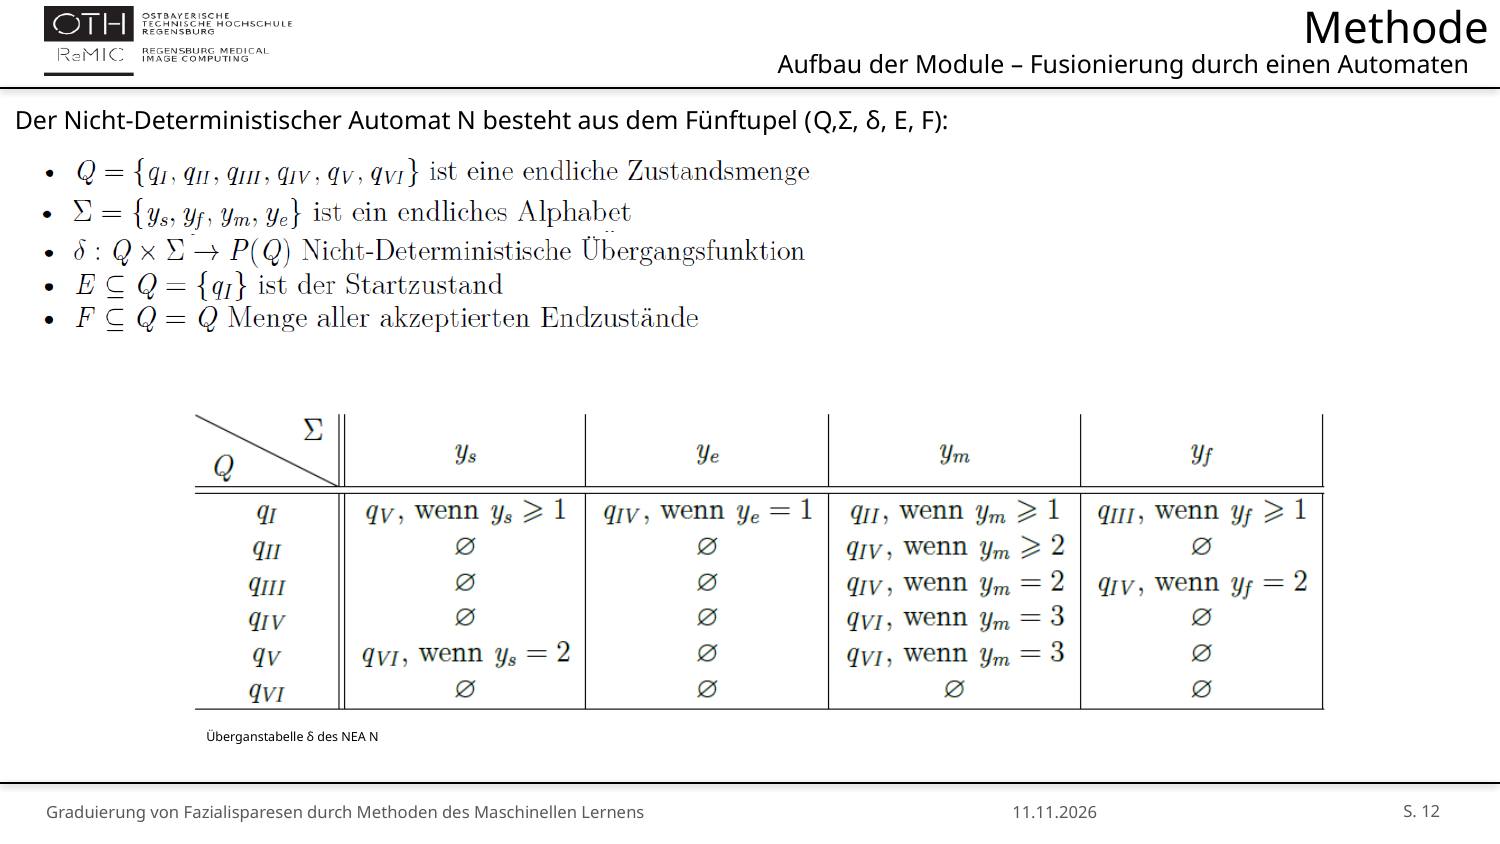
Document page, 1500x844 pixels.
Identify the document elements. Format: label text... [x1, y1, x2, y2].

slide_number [784, 782, 1325, 844]
picture [36, 234, 809, 332]
text_box Überganstabelle δ des NEA N [191, 721, 1385, 752]
text_box Aufbau der Module – Fusionierung durch einen Automaten [762, 41, 1500, 87]
picture [44, 152, 813, 192]
title Methode [492, 0, 1500, 54]
footer Graduierung von Fazialisparesen durch Methoden des Maschinellen Lernens [46, 783, 784, 844]
slide_number S. 12 [1325, 782, 1452, 843]
picture [44, 6, 414, 77]
picture [41, 196, 633, 233]
text_box Der Nicht-Deterministischer Automat N besteht aus dem Fünftupel (Q,Σ, δ, E, F): [0, 97, 1193, 142]
picture [185, 403, 1340, 721]
